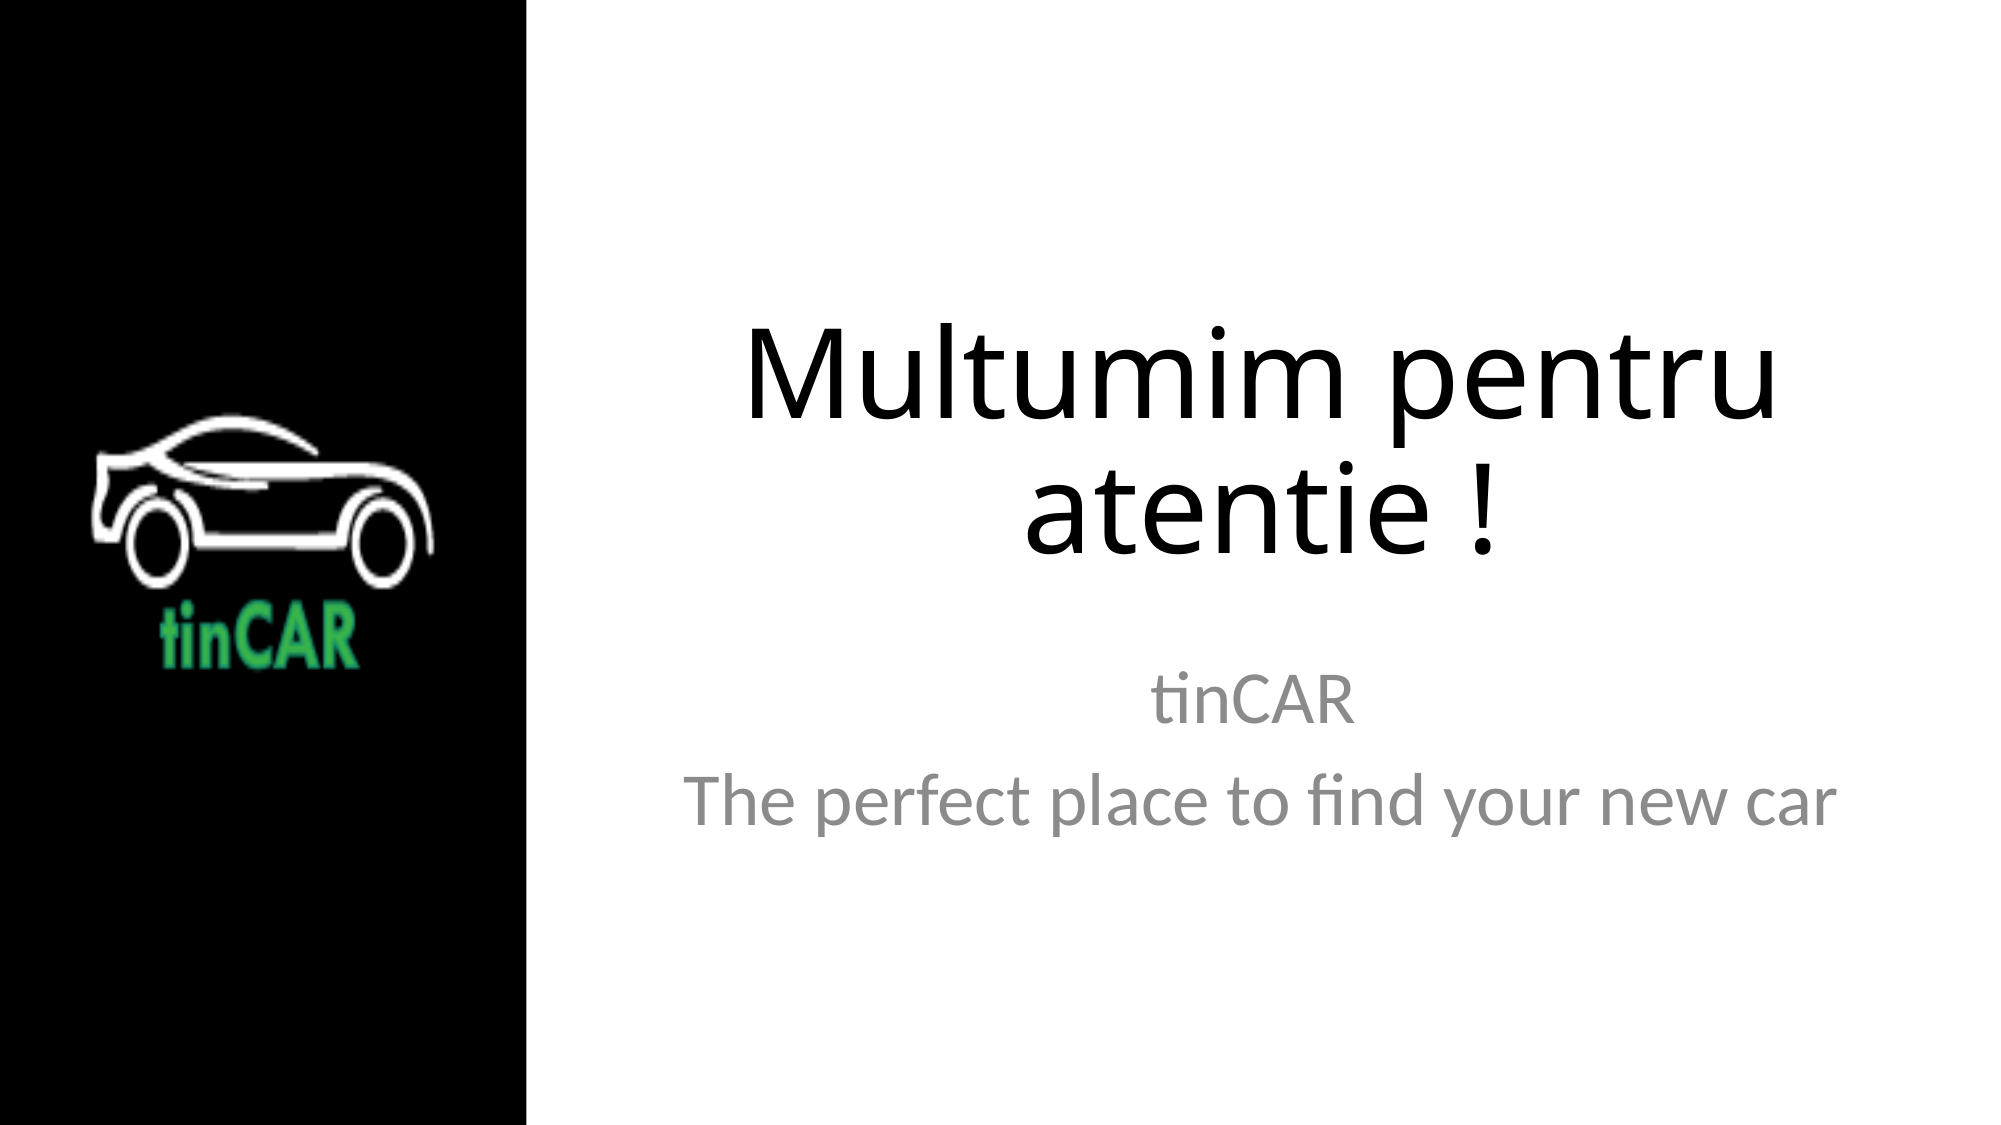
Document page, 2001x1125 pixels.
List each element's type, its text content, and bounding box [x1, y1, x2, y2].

title Multumim pentru atentie ! [543, 280, 1980, 589]
list tinCAR The perfect place to find your new car [543, 650, 1980, 999]
picture [0, 0, 527, 1125]
